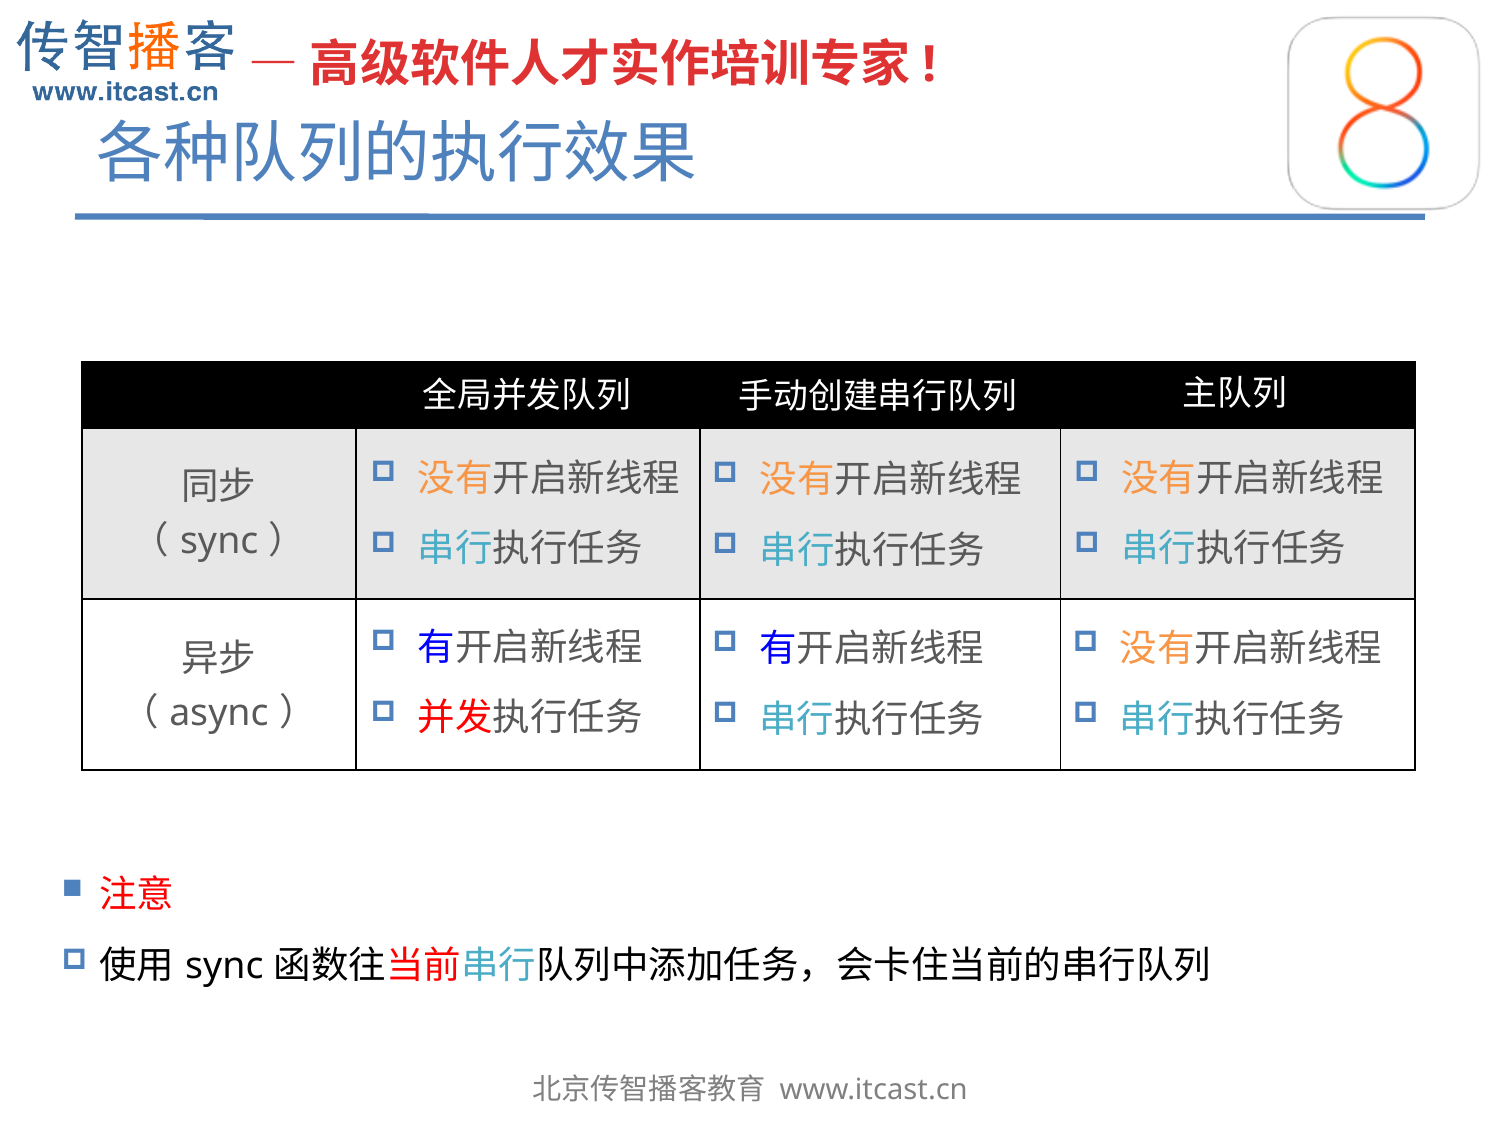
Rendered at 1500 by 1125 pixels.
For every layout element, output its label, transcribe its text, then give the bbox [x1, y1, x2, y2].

table_cell [1061, 593, 1414, 598]
table_header [83, 363, 355, 427]
text_box 有开启新线程 串行执行任务 [697, 598, 1058, 763]
text_box 没有开启新线程 串行执行任务 [1058, 598, 1419, 763]
text_box 主队列 [1054, 357, 1416, 424]
table_cell [1061, 763, 1414, 769]
picture [16, 19, 234, 101]
text_box 异步（async） [81, 599, 356, 764]
text_box 同步（sync） [81, 427, 356, 593]
text_box 没有开启新线程 串行执行任务 [1059, 427, 1420, 593]
text_box 注意 使用sync函数往当前串行队列中添加任务，会卡住当前的串行队列 [46, 856, 1454, 1026]
text_box 没有开启新线程 串行执行任务 [356, 427, 698, 593]
table_cell [83, 593, 355, 598]
table_cell [701, 593, 1060, 598]
table_cell [83, 764, 355, 769]
picture [1270, 0, 1497, 227]
text_box 有开启新线程 并发执行任务 [355, 596, 698, 762]
text_box 没有开启新线程 串行执行任务 [697, 429, 1059, 594]
table_cell [701, 763, 1060, 769]
table_cell [357, 762, 699, 769]
table_cell [357, 593, 699, 598]
title 各种队列的执行效果 [81, 102, 1416, 238]
text_box 手动创建串行队列 [697, 360, 1059, 427]
text_box 全局并发队列 [355, 359, 698, 426]
